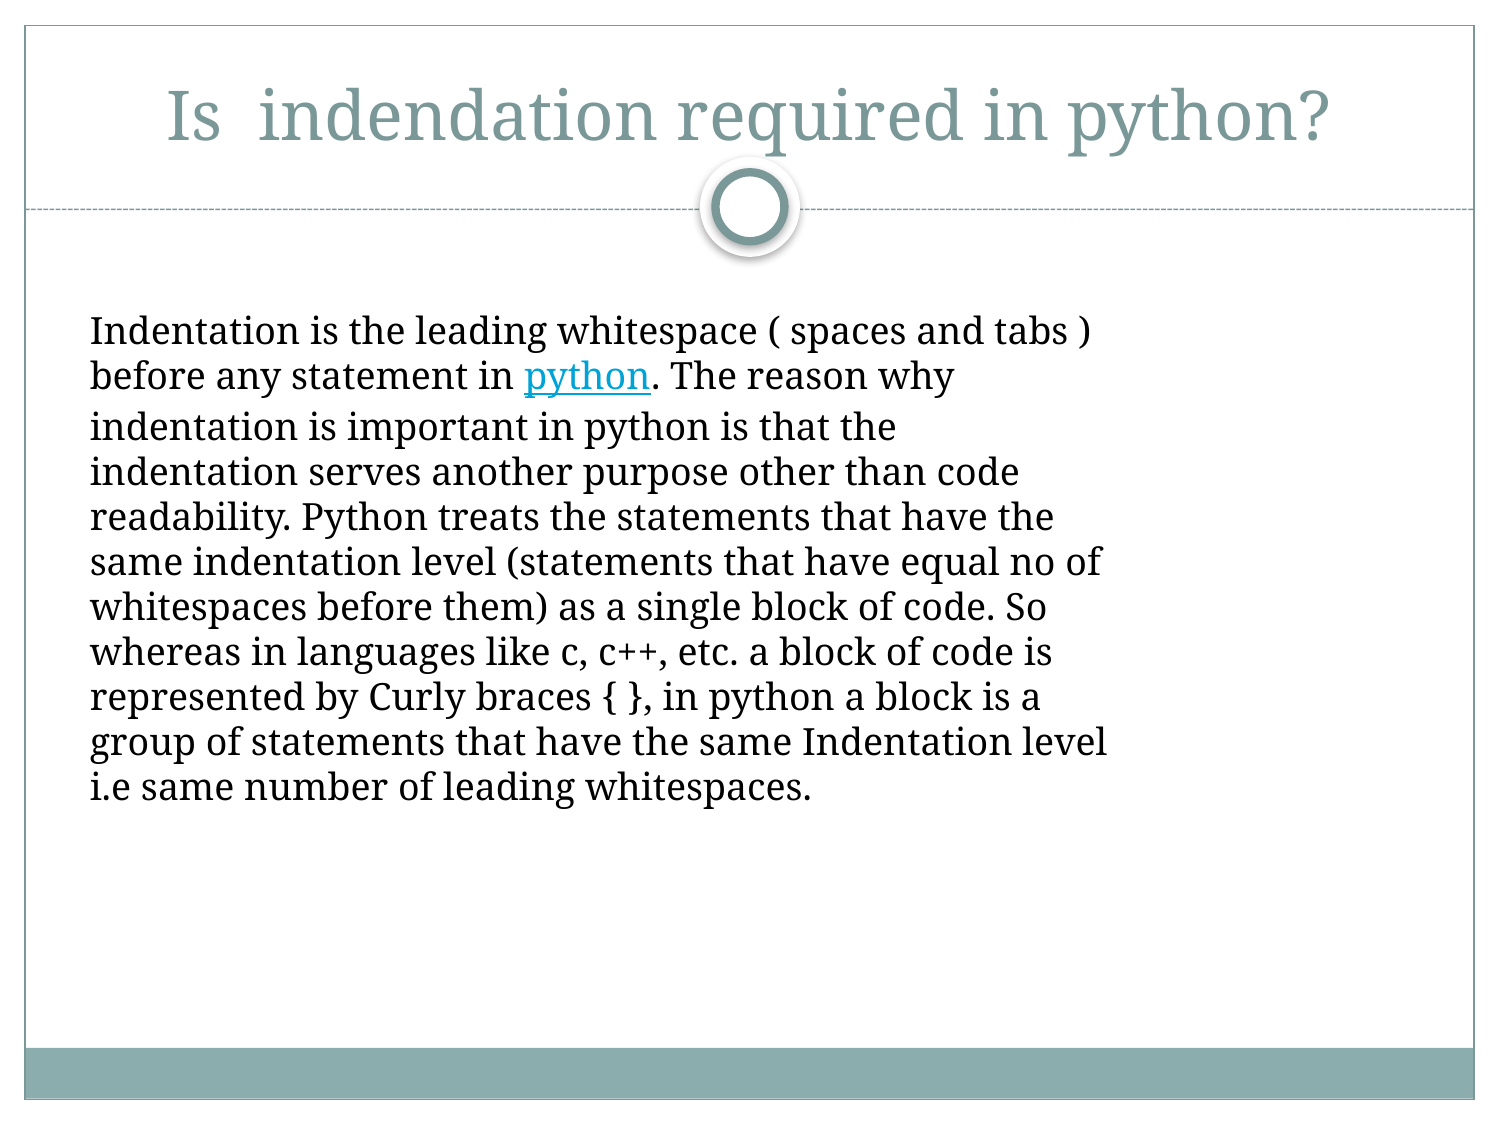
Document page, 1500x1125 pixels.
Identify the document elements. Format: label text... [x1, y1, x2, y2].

text_box Indentation is the leading whitespace ( spaces and tabs ) before any statement in python. The reason why indentation is important in python is that the indentation serves another purpose other than code readability. Python treats the statements that have the same indentation level (statements that have equal no of whitespaces before them) as a single block of code. So whereas in languages like c, c++, etc. a block of code is represented by Curly braces { }, in python a block is a group of statements that have the same Indentation level i.e same number of leading whitespaces. [74, 299, 1125, 816]
title Is indendation required in python? [49, 37, 1450, 162]
